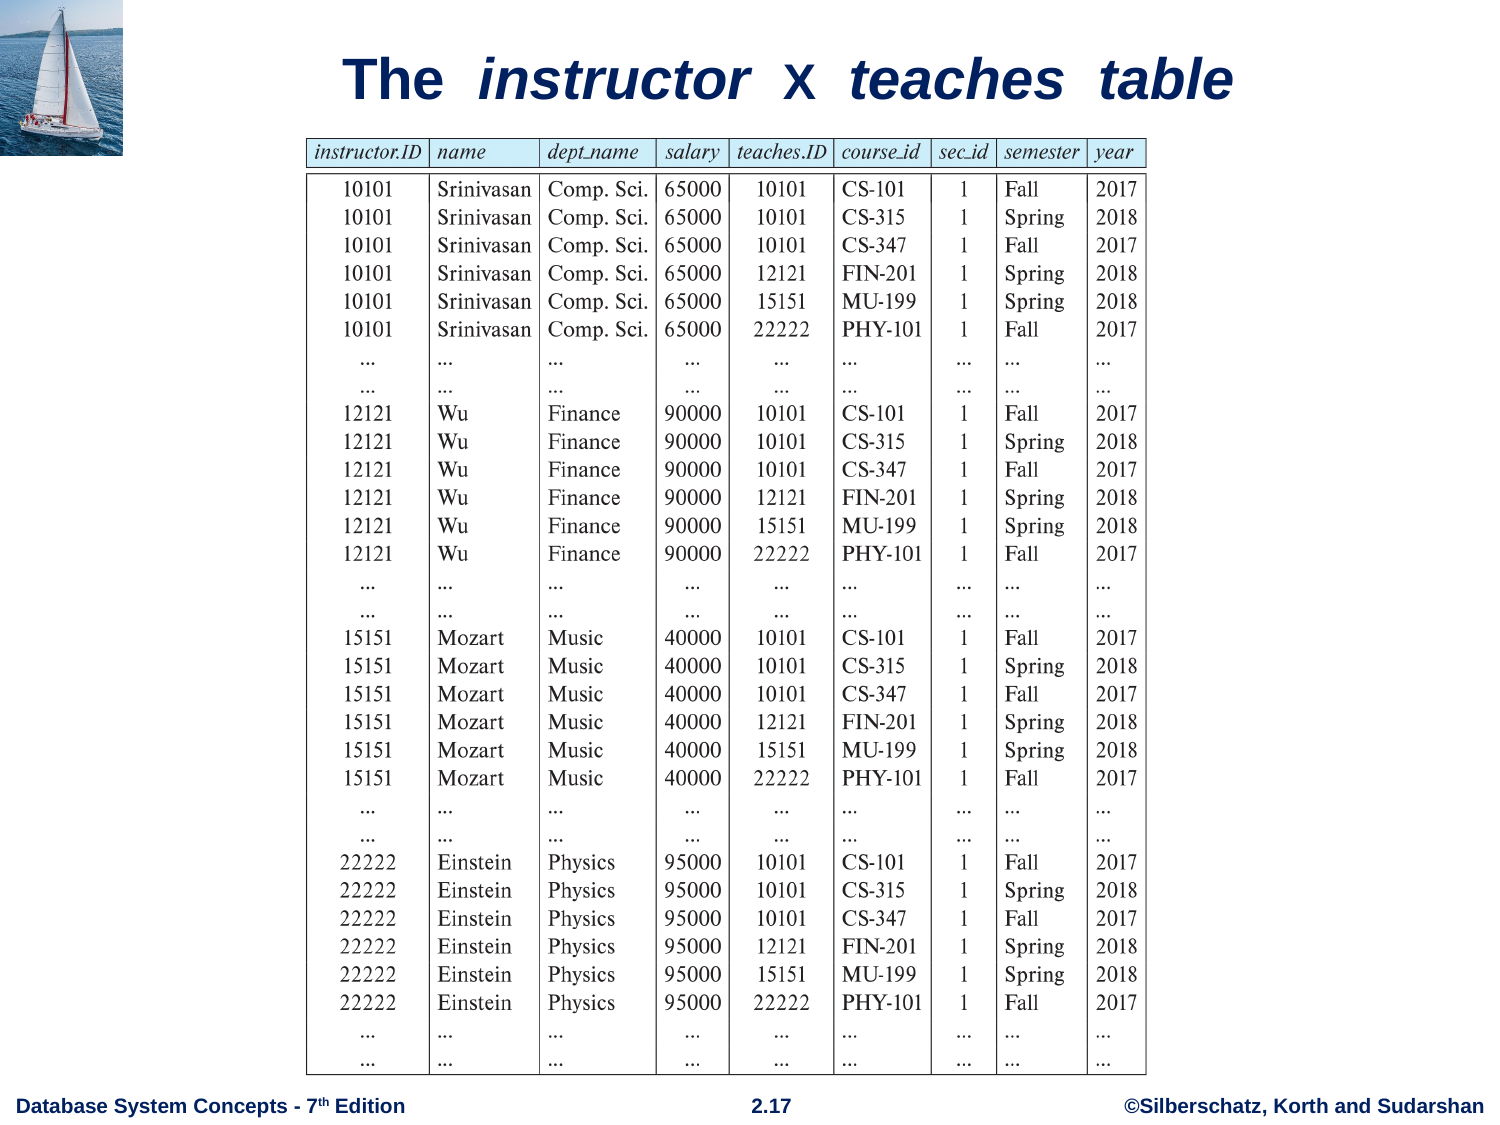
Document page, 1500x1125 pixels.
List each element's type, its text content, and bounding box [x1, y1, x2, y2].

picture [0, 0, 123, 156]
title The instructor X teaches table [125, 18, 1452, 120]
picture [273, 119, 1170, 1098]
